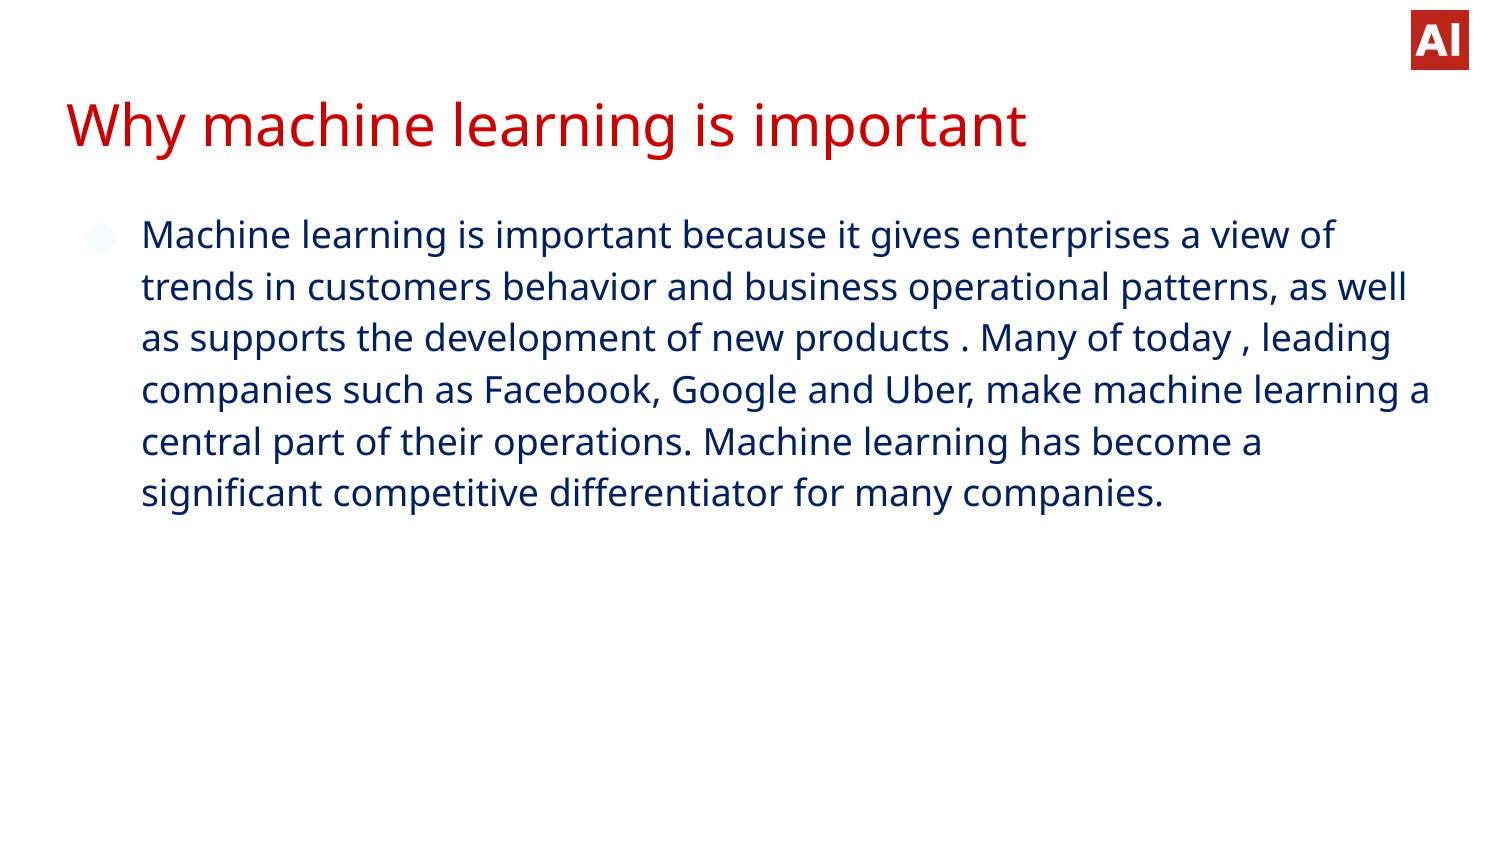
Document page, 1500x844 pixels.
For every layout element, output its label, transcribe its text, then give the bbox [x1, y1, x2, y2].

title Why machine learning is important [51, 72, 1449, 167]
list Machine learning is important because it gives enterprises a view of trends in customers behavior and business operational patterns, as well as supports the development of new products . Many of today , leading companies such as Facebook, Google and Uber, make machine learning a central part of their operations. Machine learning has become a significant competitive differentiator for many companies. [51, 189, 1449, 750]
picture [1411, 10, 1469, 70]
